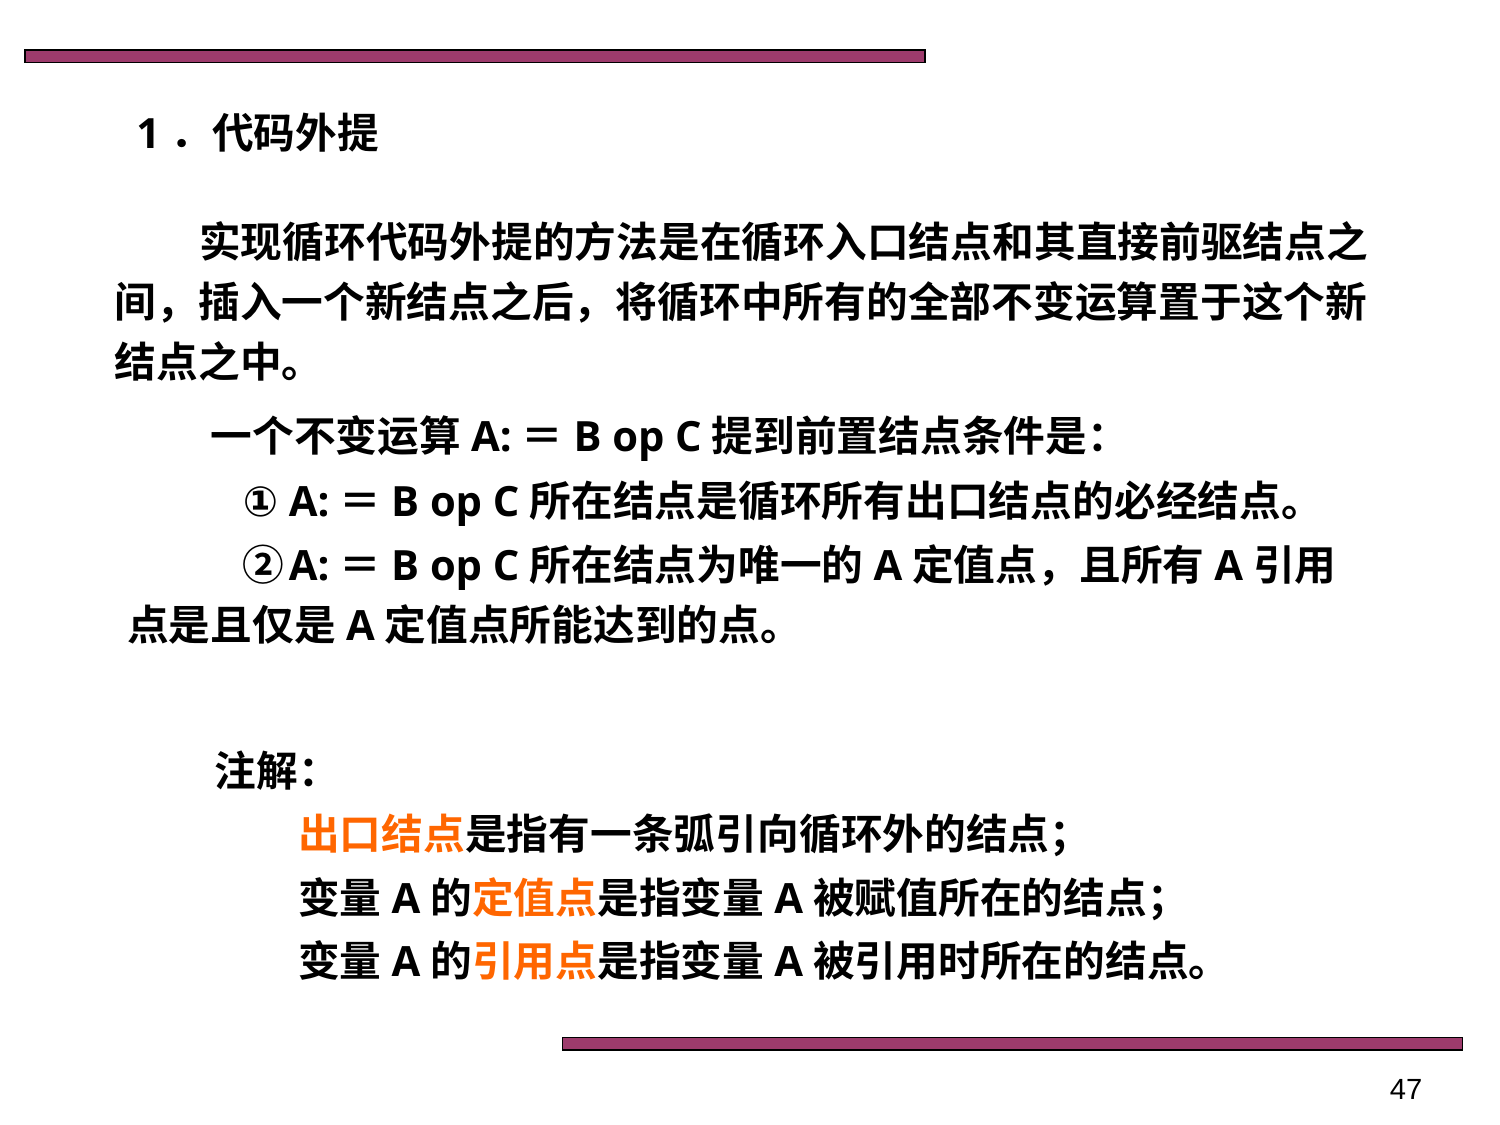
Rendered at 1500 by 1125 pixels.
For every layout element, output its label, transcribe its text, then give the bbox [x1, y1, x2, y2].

slide_number 47 [1087, 1062, 1438, 1103]
text_box 1．代码外提 [37, 99, 488, 165]
text_box 注解： 出口结点是指有一条弧引向循环外的结点； 变量A的定值点是指变量A被赋值所在的结点； 变量A的引用点是指变量A被引用时所在的结点。 [199, 732, 1250, 993]
text_box 一个不变运算A:＝B op C提到前置结点条件是： ① A:＝B op C所在结点是循环所有出口结点的必经结点。 ② A:＝B op C所在结点为唯一的A定值点，且所有A引用点是且仅是A定值点所能达到的点。 [112, 392, 1375, 656]
text_box 实现循环代码外提的方法是在循环入口结点和其直接前驱结点之间，插入一个新结点之后，将循环中所有的全部不变运算置于这个新结点之中。 [99, 198, 1413, 393]
